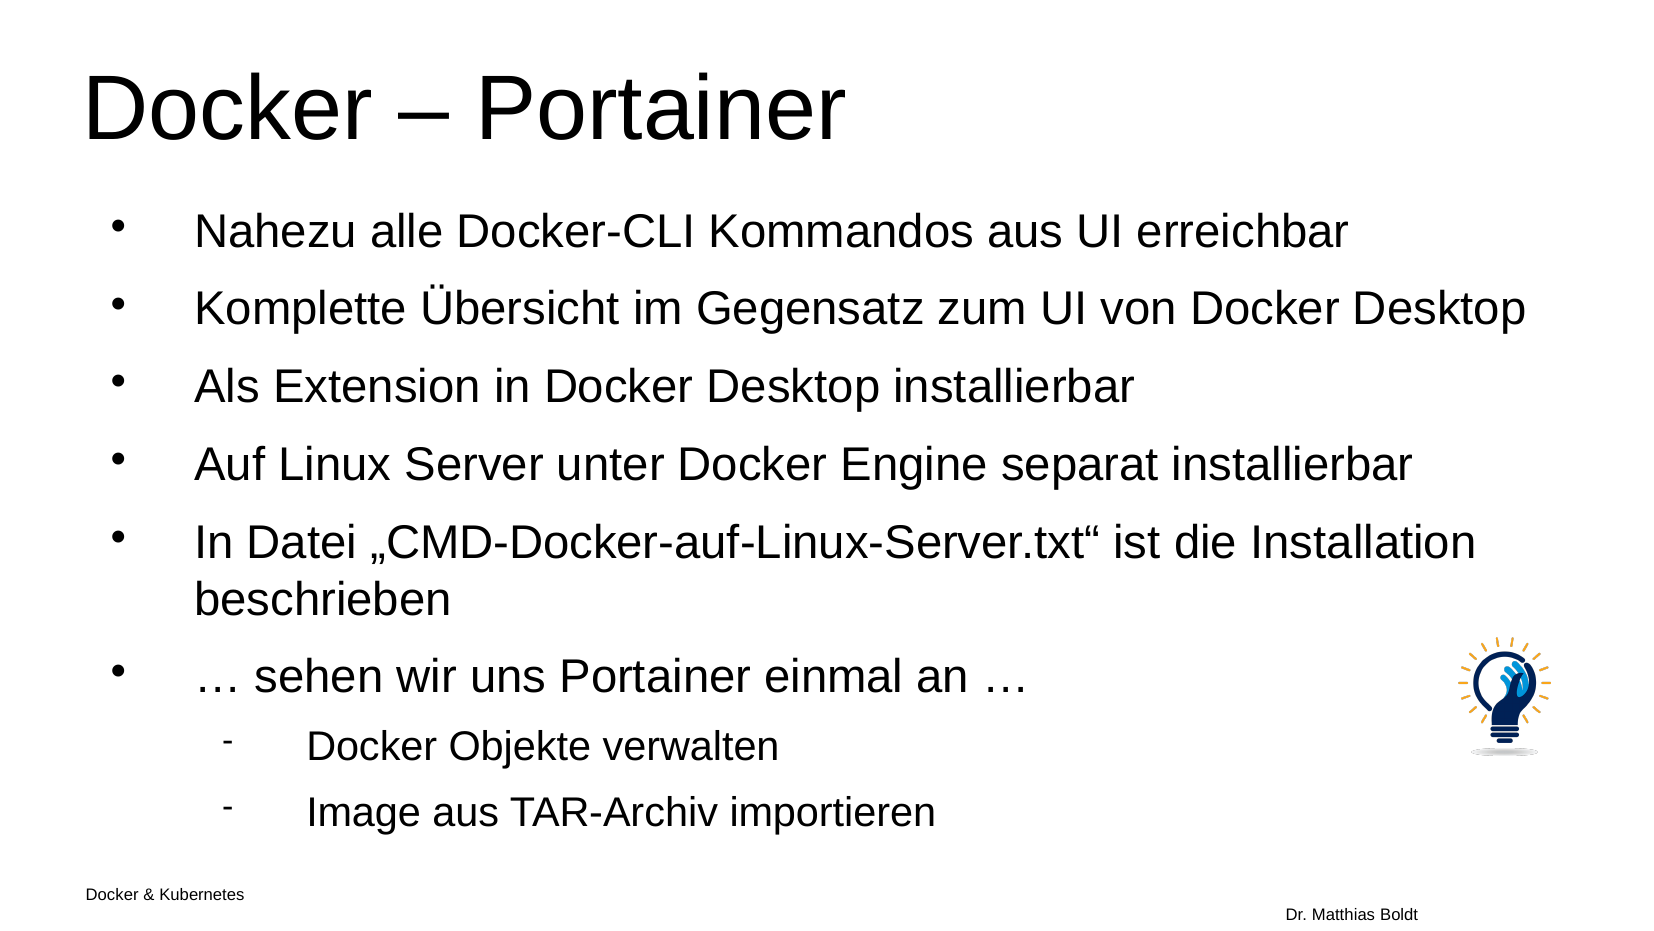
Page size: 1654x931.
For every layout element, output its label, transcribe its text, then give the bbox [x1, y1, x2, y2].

text_box Nahezu alle Docker-CLI Kommandos aus UI erreichbar Komplette Übersicht im Gegensatz zum UI von Docker Desktop Als Extension in Docker Desktop installierbar Auf Linux Server unter Docker Engine separat installierbar In Datei „CMD-Docker-auf-Linux-Server.txt“ ist die Installation beschrieben … sehen wir uns Portainer einmal an … Docker Objekte verwalten Image aus TAR-Archiv importieren [82, 199, 1571, 845]
text_box Docker – Portainer [82, 25, 1571, 181]
text_box Docker & Kubernetes Dr. Matthias Boldt [70, 875, 1562, 910]
picture [1458, 637, 1551, 757]
